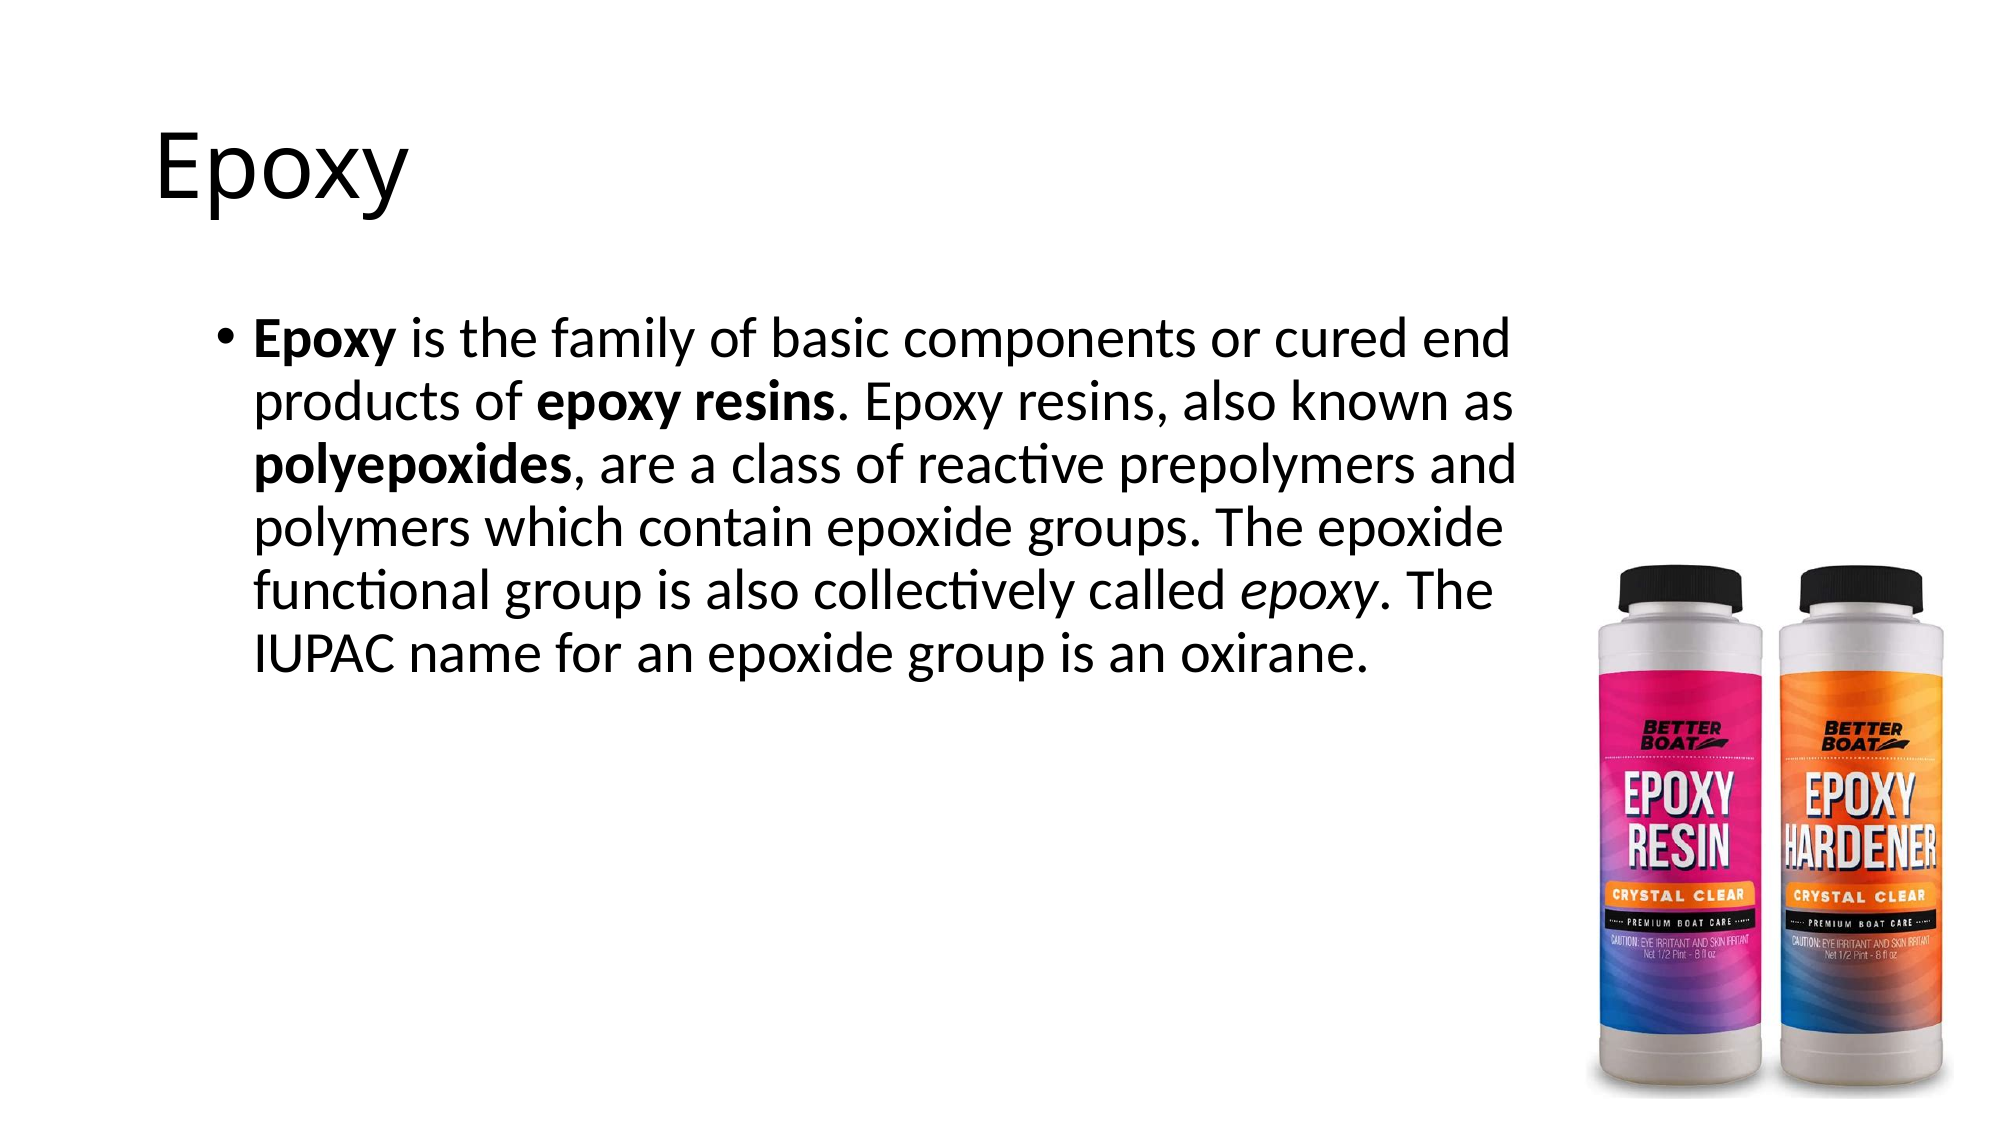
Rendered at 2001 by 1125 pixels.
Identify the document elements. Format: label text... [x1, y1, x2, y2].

list Epoxy is the family of basic components or cured end products of epoxy resins. Epoxy resins, also known as polyepoxides, are a class of reactive prepolymers and polymers which contain epoxide groups. The epoxide functional group is also collectively called epoxy. The IUPAC name for an epoxide group is an oxirane. [200, 299, 1611, 1014]
title Epoxy [137, 59, 1863, 278]
picture [1584, 562, 1955, 1099]
